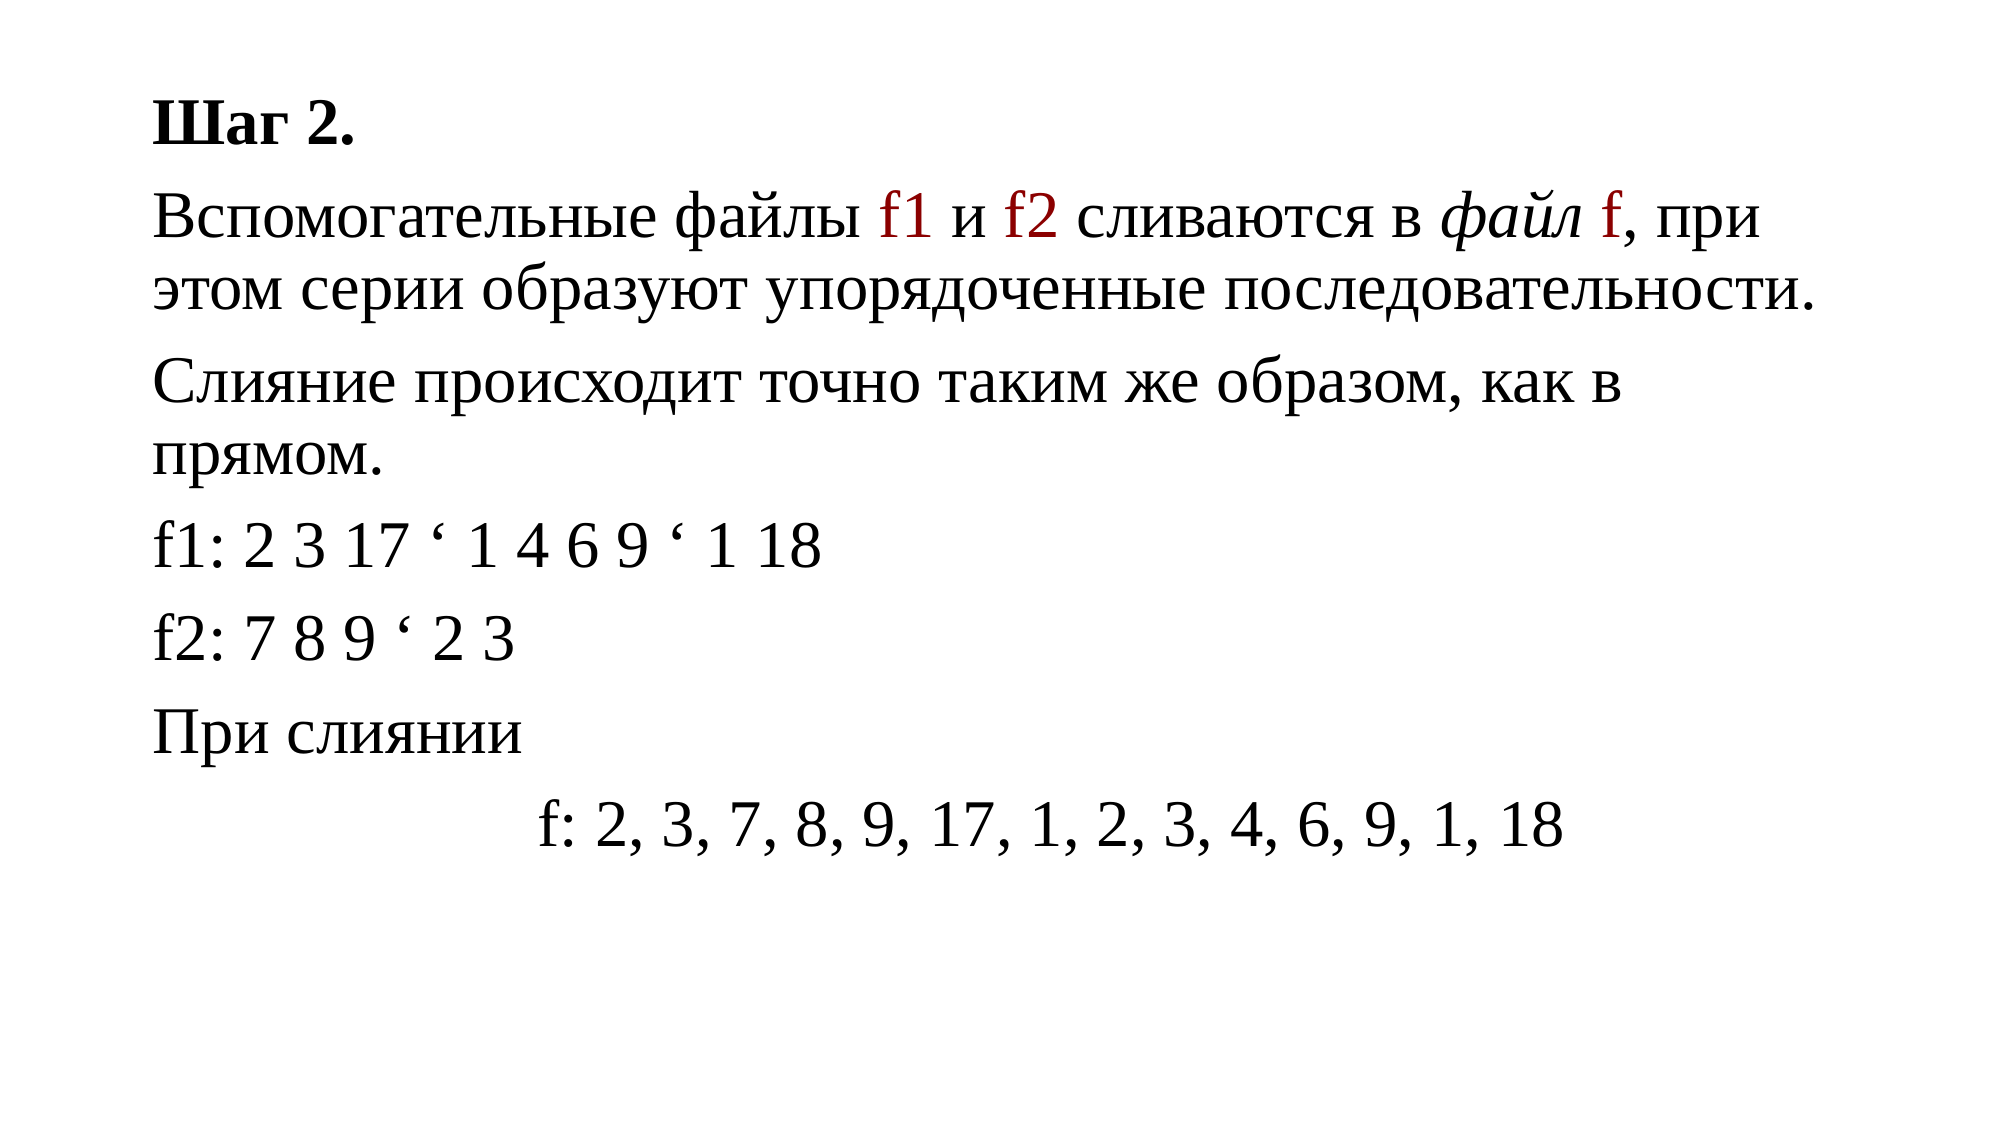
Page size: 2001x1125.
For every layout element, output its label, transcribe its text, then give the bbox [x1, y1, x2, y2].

list Шаг 2. Вспомогательные файлы f1 и f2 сливаются в файл f, при этом серии образуют упорядоченные последовательности. Слияние происходит точно таким же образом, как в прямом. f1: 2 3 17 ‘ 1 4 6 9 ‘ 1 18 f2: 7 8 9 ‘ 2 3 При слиянии f: 2, 3, 7, 8, 9, 17, 1, 2, 3, 4, 6, 9, 1, 18 [137, 79, 1863, 961]
